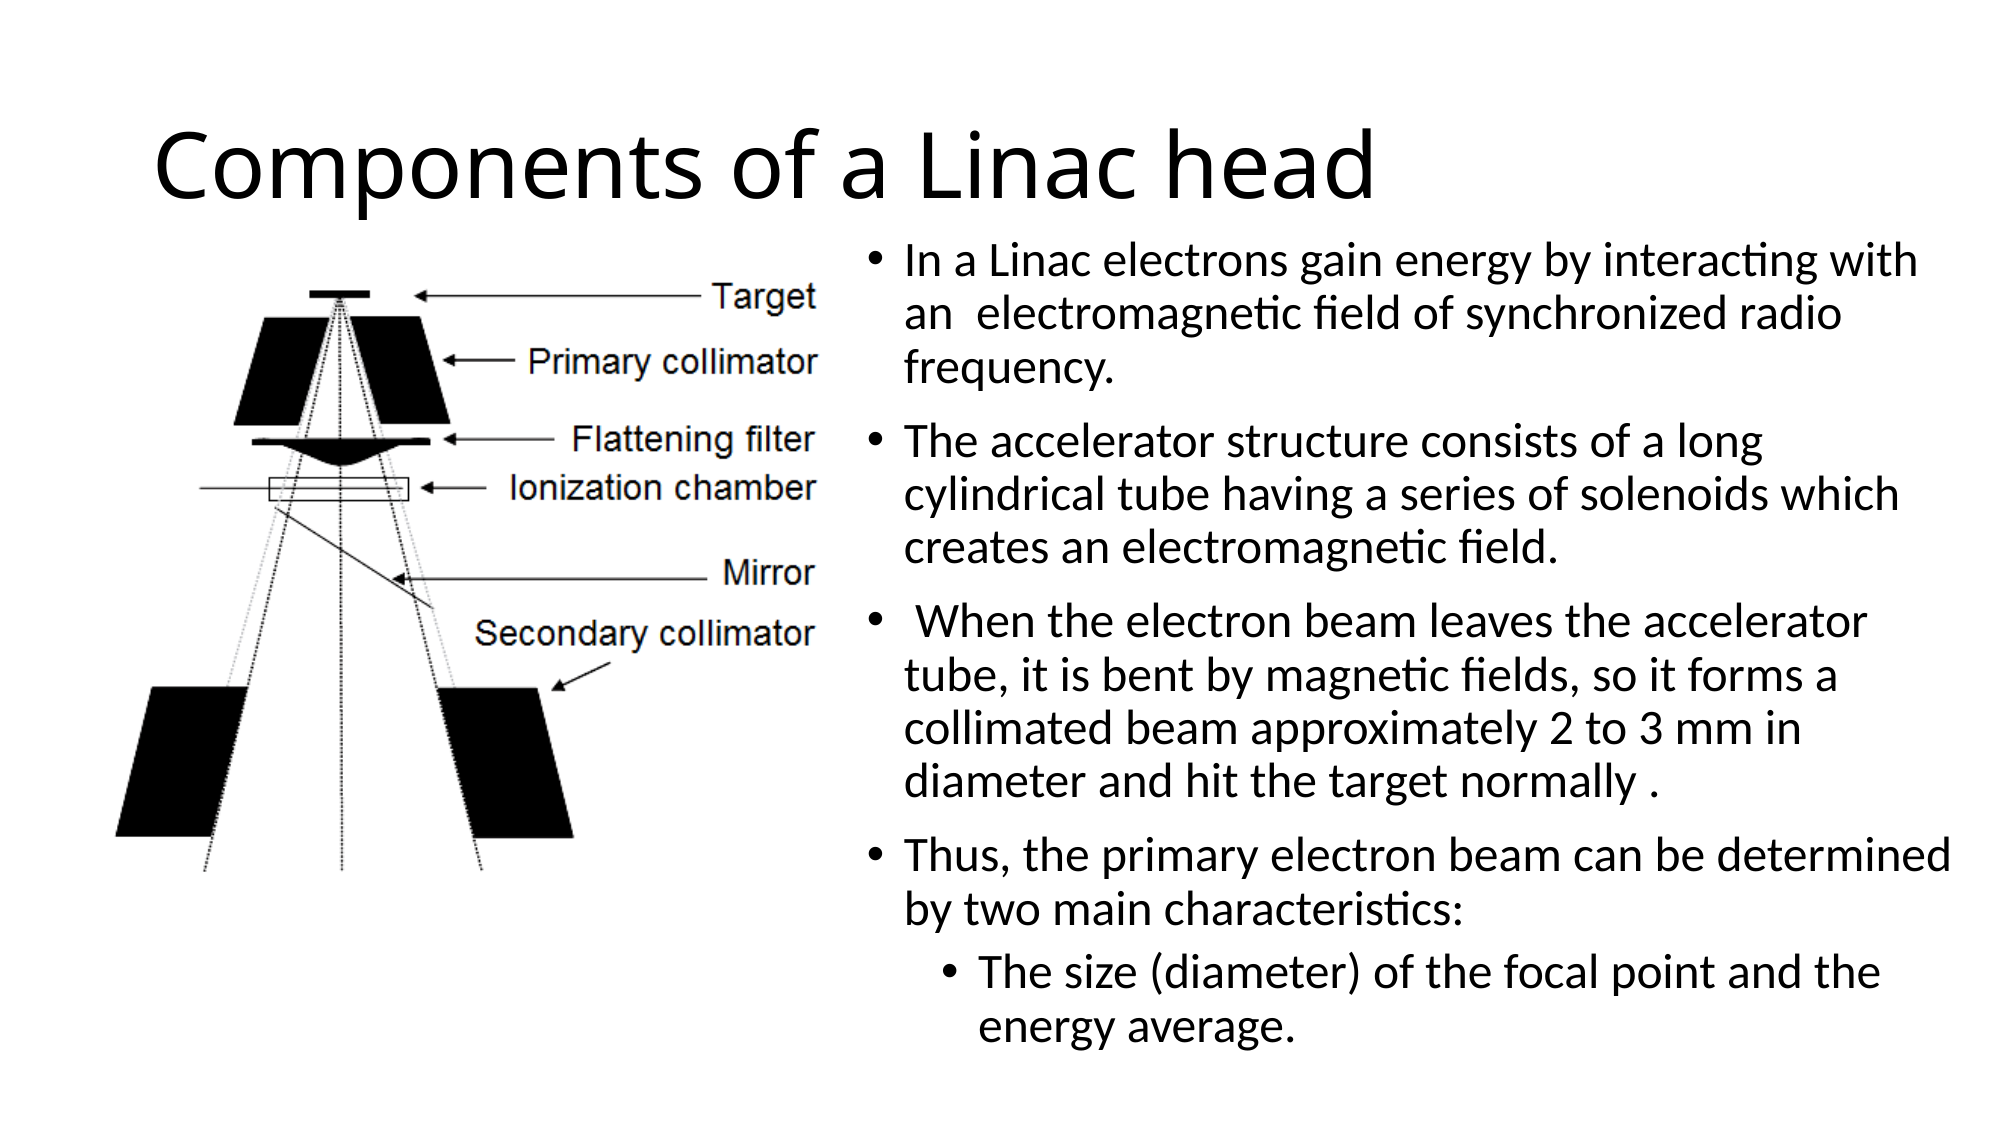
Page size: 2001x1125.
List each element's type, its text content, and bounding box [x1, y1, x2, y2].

title Components of a Linac head [137, 59, 1863, 278]
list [110, 277, 825, 876]
list In a Linac electrons gain energy by interacting with an electromagnetic field of synchronized radio frequency. The accelerator structure consists of a long cylindrical tube having a series of solenoids which creates an electromagnetic field. When the electron beam leaves the accelerator tube, it is bent by magnetic fields, so it forms a collimated beam approximately 2 to 3 mm in diameter and hit the target normally . Thus, the primary electron beam can be determined by two main characteristics: The size (diameter) of the focal point and the energy average. [851, 226, 1972, 1066]
